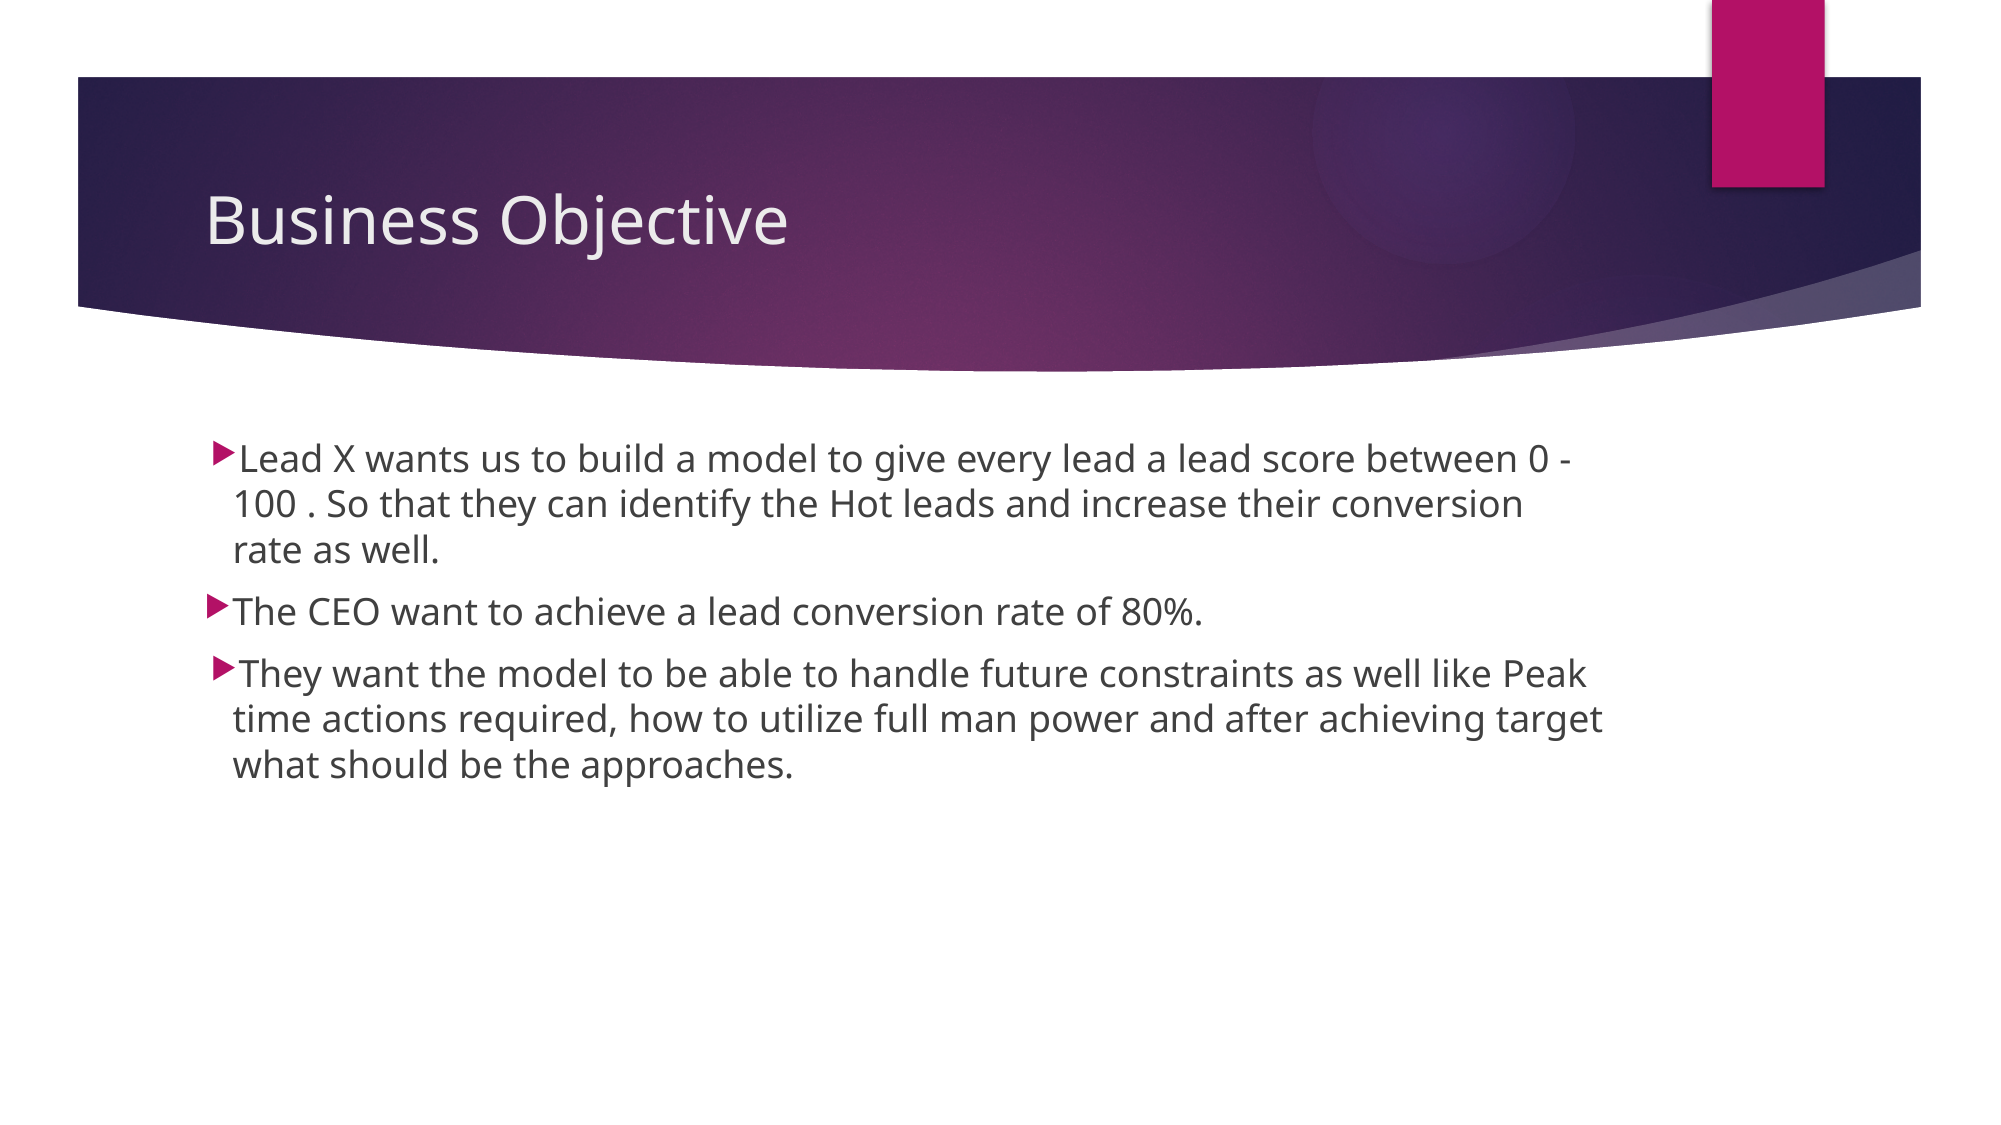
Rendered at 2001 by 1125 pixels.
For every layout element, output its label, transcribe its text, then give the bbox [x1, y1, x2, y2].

title Business Objective [189, 159, 1627, 276]
list Lead X wants us to build a model to give every lead a lead score between 0 -100 . So that they can identify the Hot leads and increase their conversion rate as well. The CEO want to achieve a lead conversion rate of 80%. They want the model to be able to handle future constraints as well like Peak time actions required, how to utilize full man power and after achieving target what should be the approaches. [189, 427, 1638, 988]
